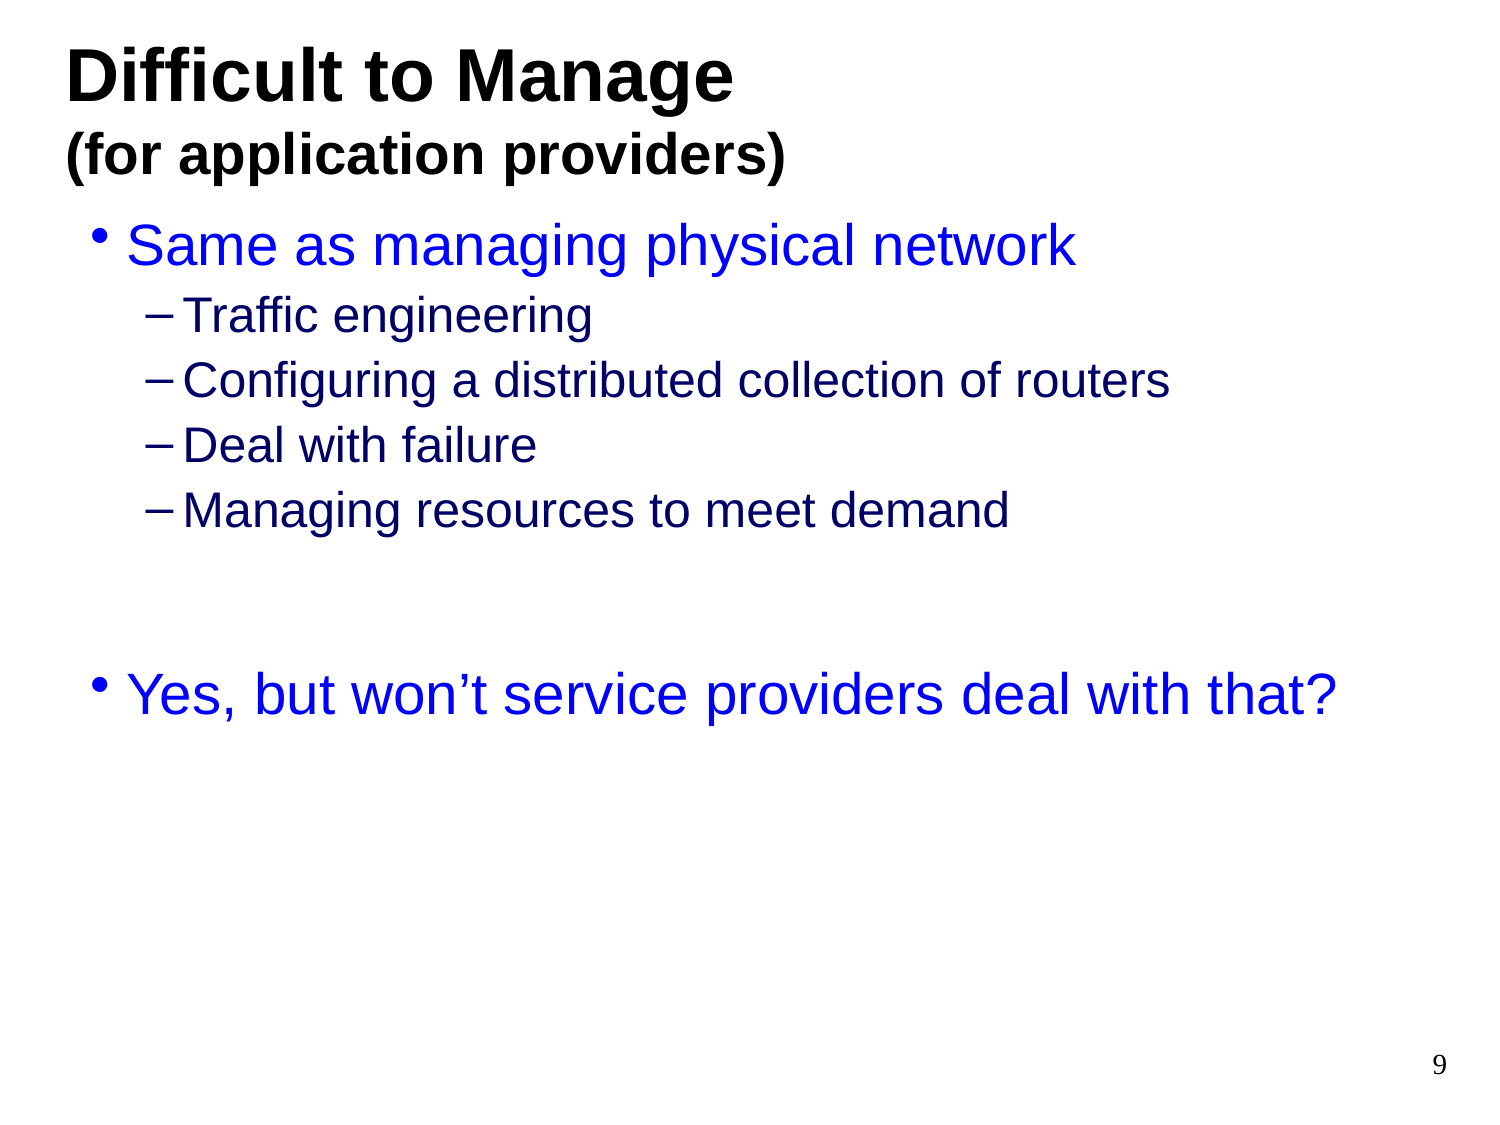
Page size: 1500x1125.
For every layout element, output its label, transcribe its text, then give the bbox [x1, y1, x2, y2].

list Same as managing physical network Traffic engineering Configuring a distributed collection of routers Deal with failure Managing resources to meet demand Yes, but won’t service providers deal with that? [74, 199, 1463, 1101]
title Difficult to Manage (for application providers) [49, 49, 1374, 163]
slide_number 9 [1312, 1037, 1463, 1101]
